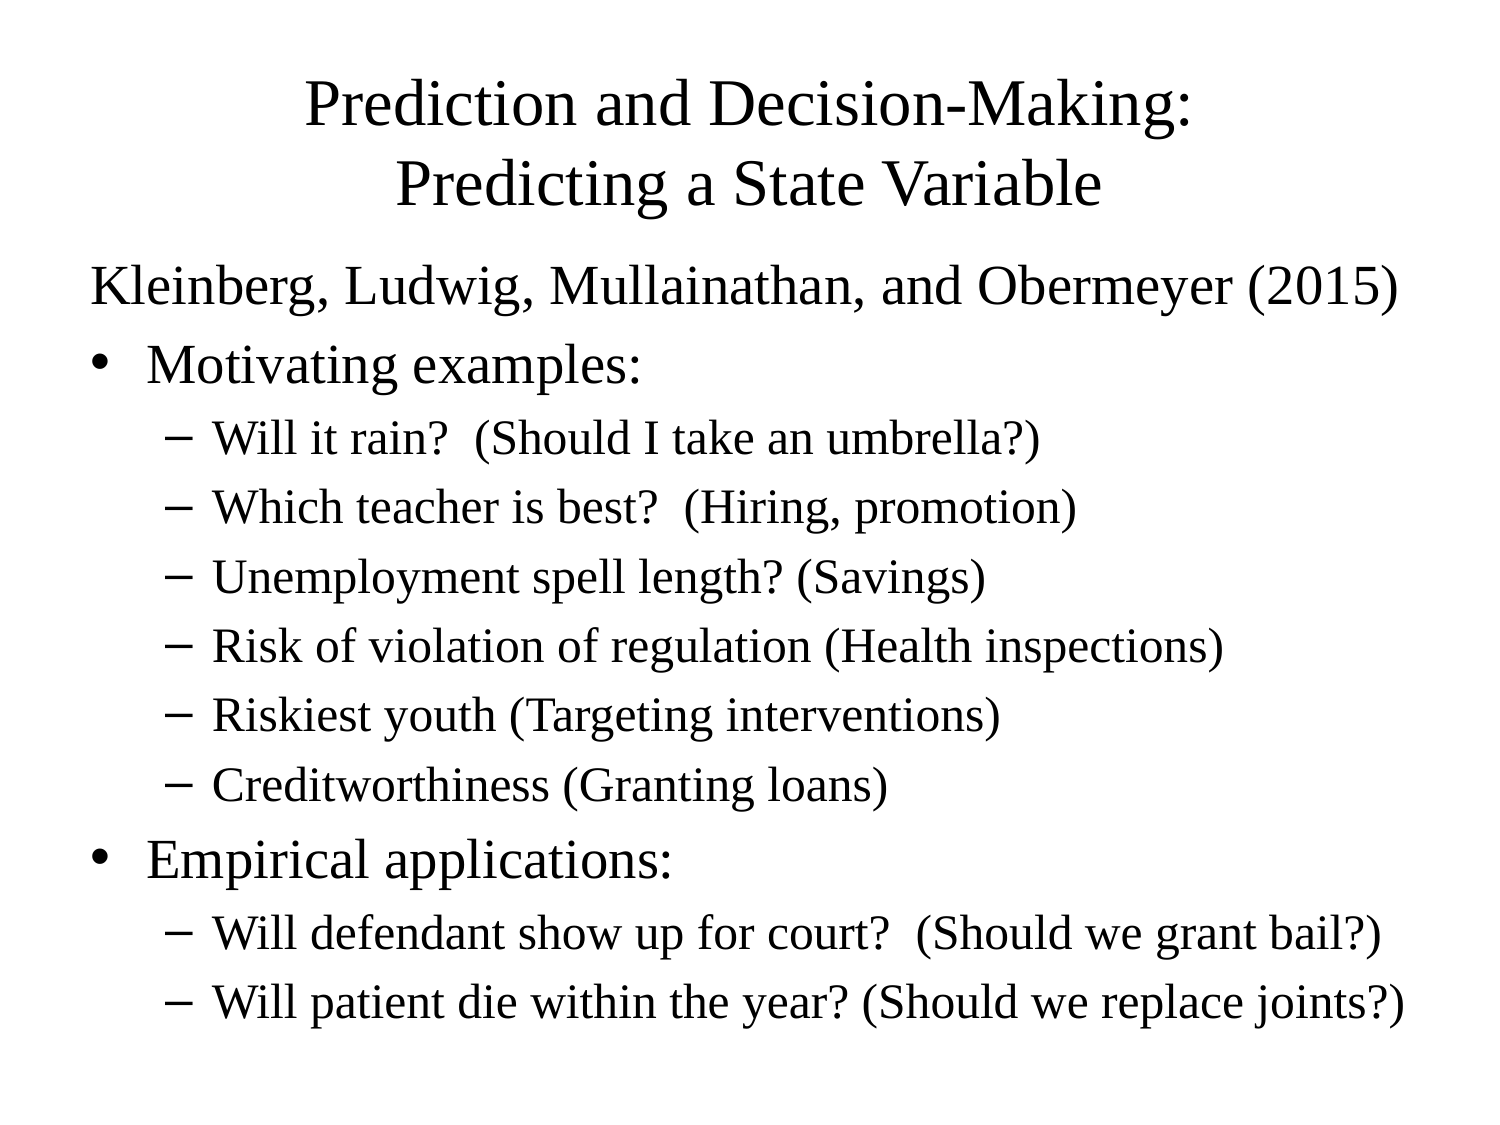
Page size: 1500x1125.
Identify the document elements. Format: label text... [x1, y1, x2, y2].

title Prediction and Decision-Making: Predicting a State Variable [75, 45, 1425, 233]
list Kleinberg, Ludwig, Mullainathan, and Obermeyer (2015) Motivating examples: Will it rain? (Should I take an umbrella?) Which teacher is best? (Hiring, promotion) Unemployment spell length? (Savings) Risk of violation of regulation (Health inspections) Riskiest youth (Targeting interventions) Creditworthiness (Granting loans) Empirical applications: Will defendant show up for court? (Should we grant bail?) Will patient die within the year? (Should we replace joints?) [75, 240, 1439, 1048]
